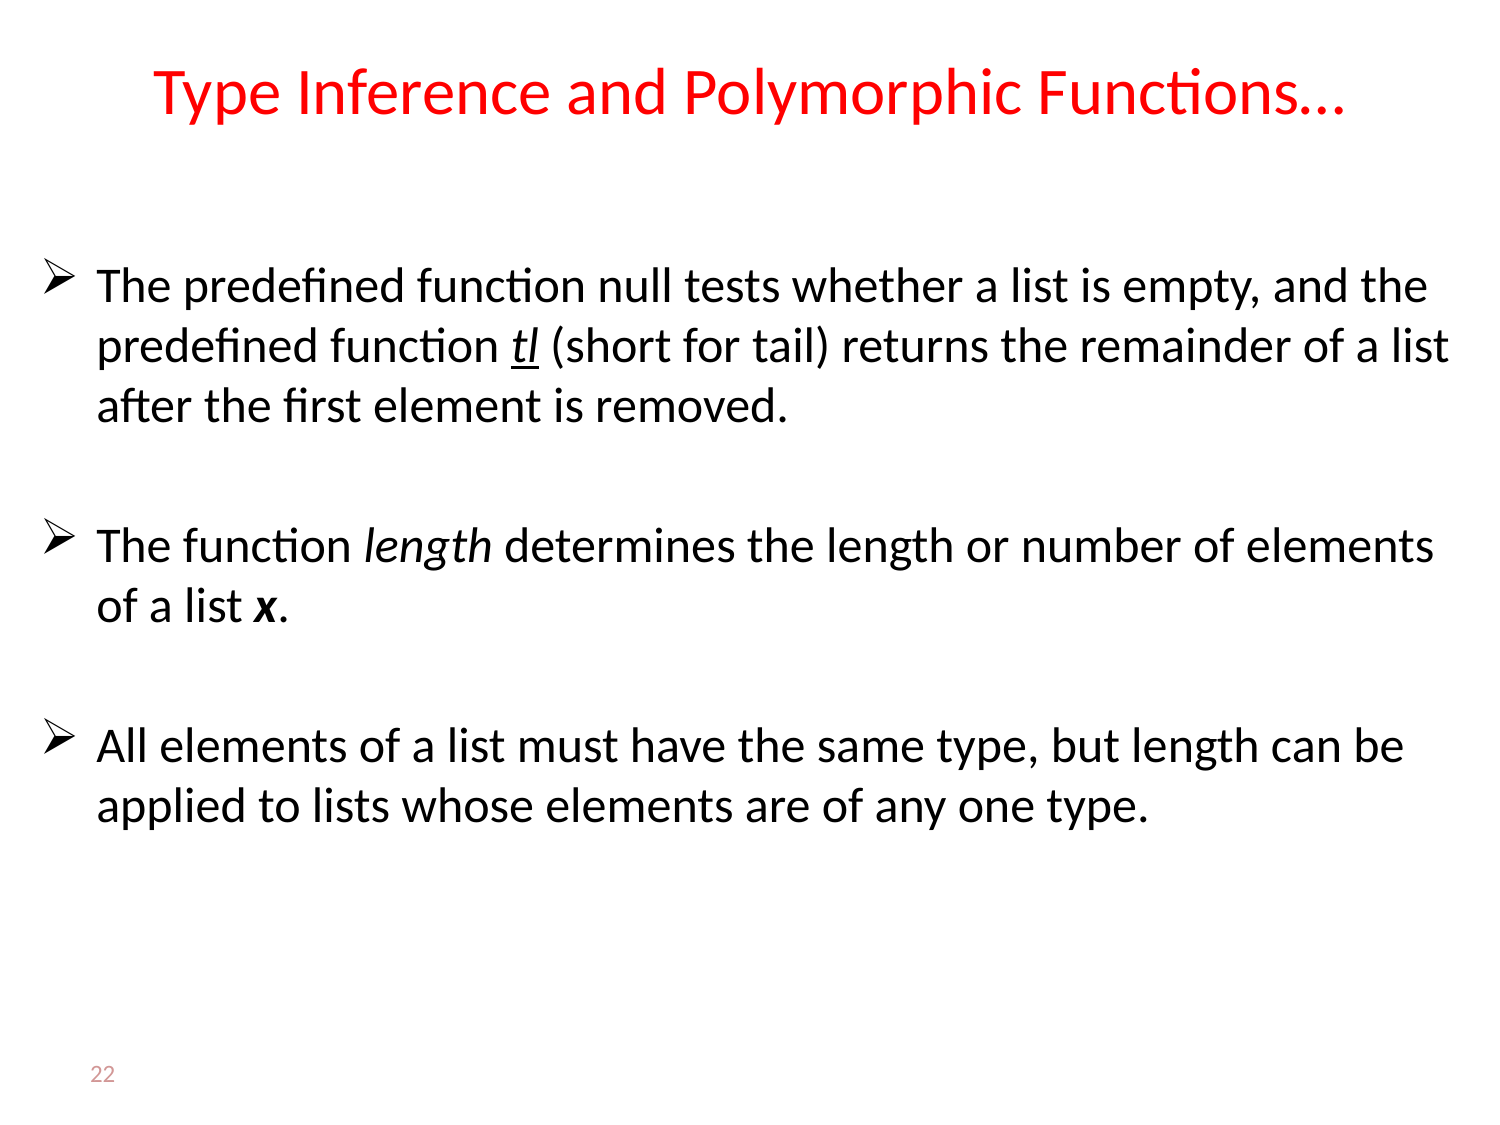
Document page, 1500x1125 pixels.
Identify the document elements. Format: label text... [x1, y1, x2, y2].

list The predefined function null tests whether a list is empty, and the predefined function tl (short for tail) returns the remainder of a list after the first element is removed. The function length determines the length or number of elements of a list x. All elements of a list must have the same type, but length can be applied to lists whose elements are of any one type. [24, 174, 1475, 1038]
slide_number 22 [75, 1042, 425, 1103]
title Type Inference and Polymorphic Functions… [75, 24, 1425, 150]
